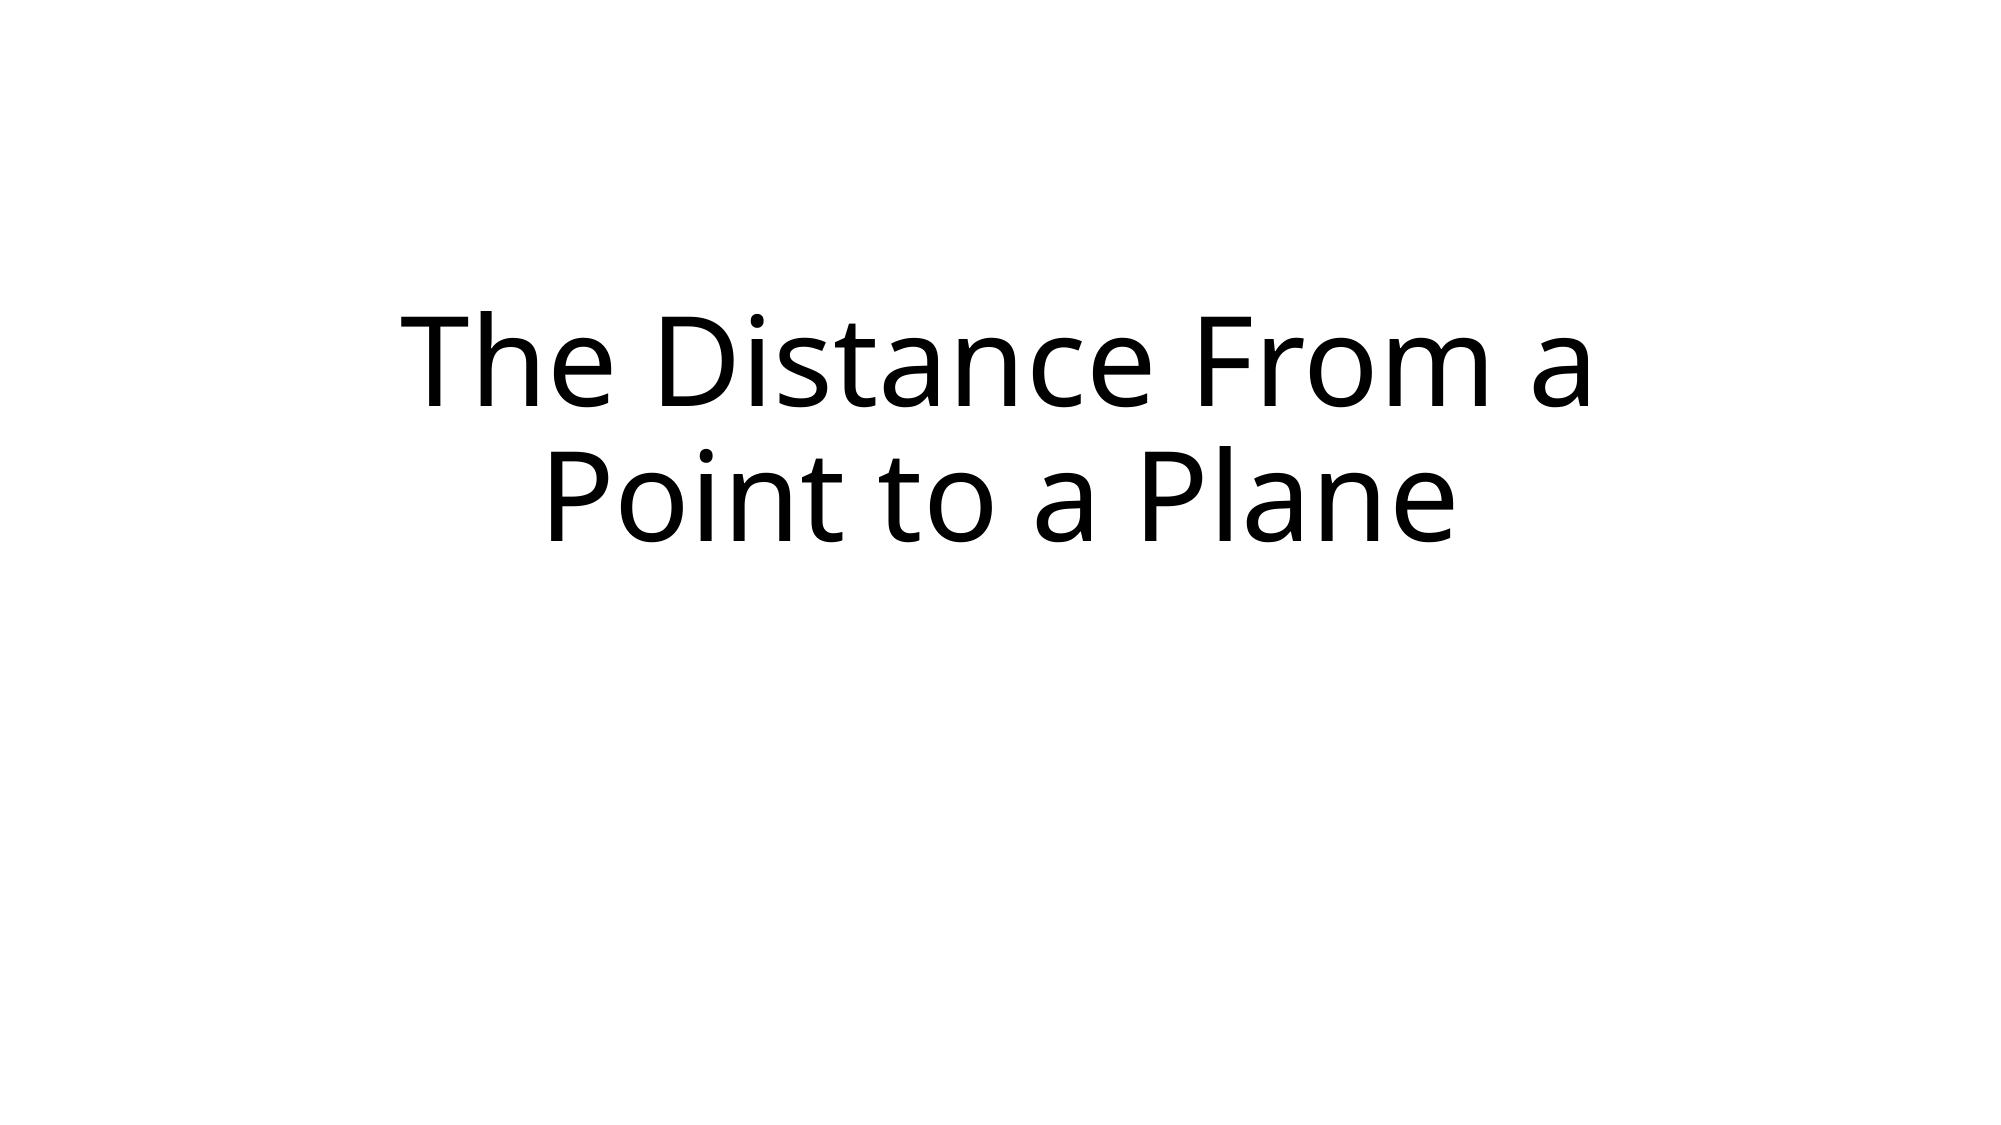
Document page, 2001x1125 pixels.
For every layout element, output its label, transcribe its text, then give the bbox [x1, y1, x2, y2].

title The Distance From a Point to a Plane [249, 184, 1750, 576]
